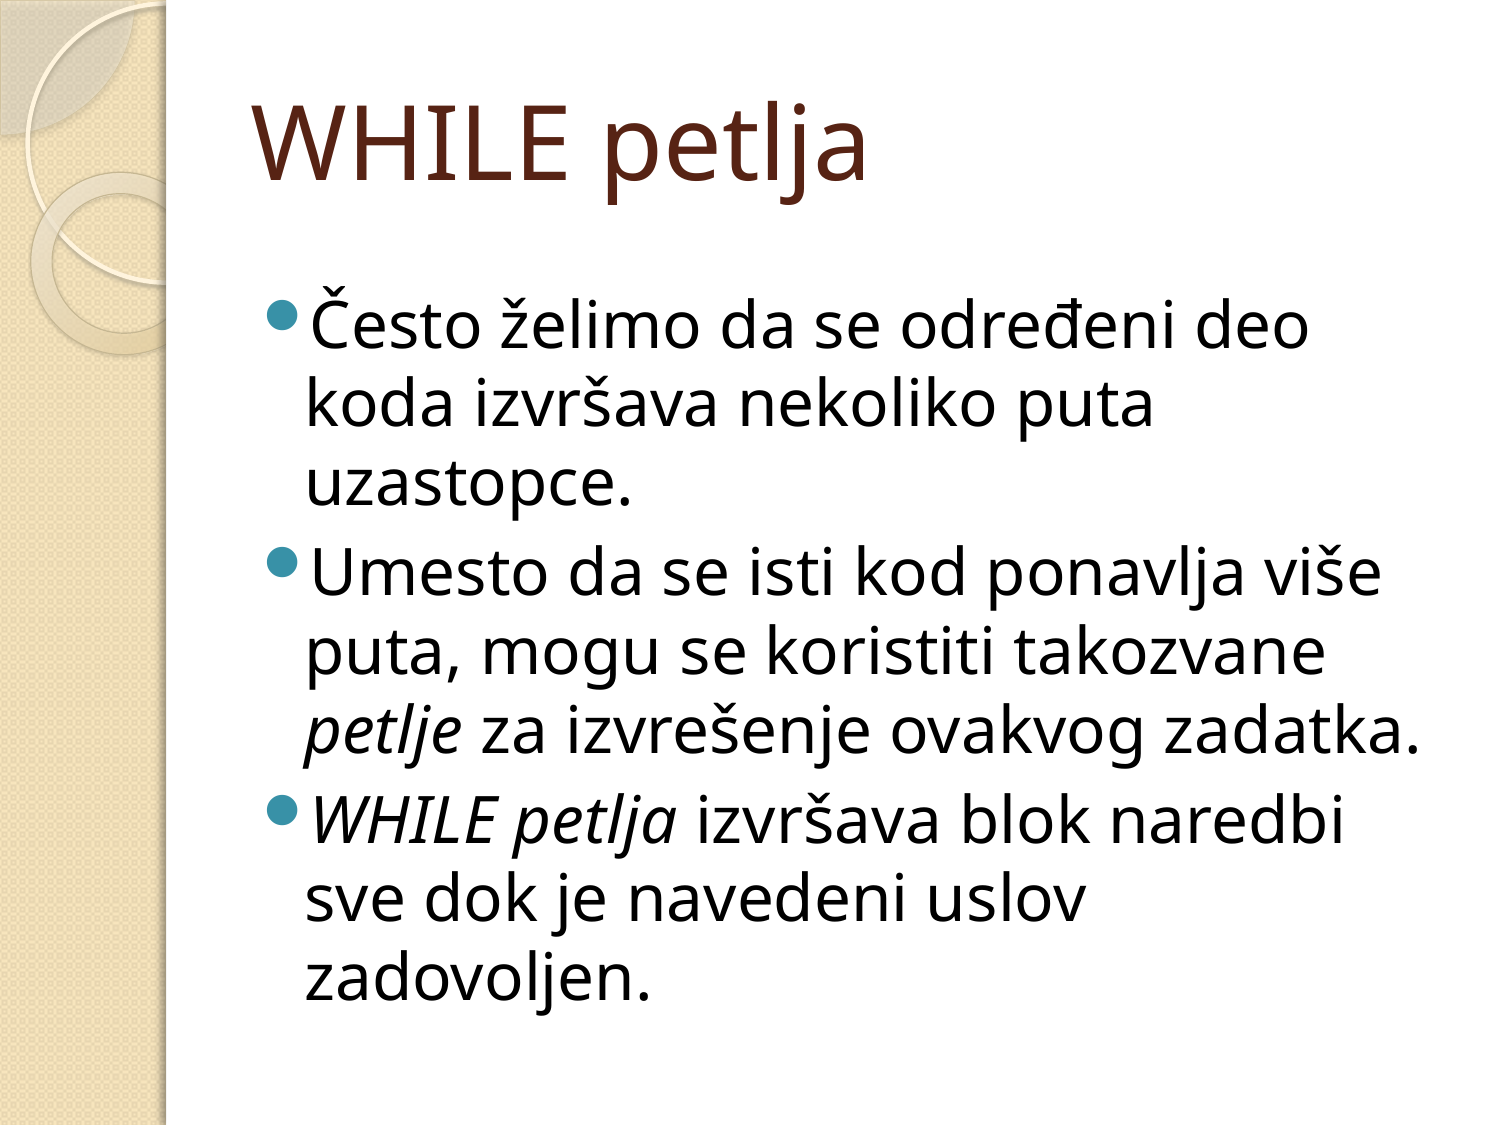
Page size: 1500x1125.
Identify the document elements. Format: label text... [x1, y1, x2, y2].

list Često želimo da se određeni deo koda izvršava nekoliko puta uzastopce. Umesto da se isti kod ponavlja više puta, mogu se koristiti takozvane petlje za izvrešenje ovakvog zadatka. WHILE petlja izvršava blok naredbi sve dok je navedeni uslov zadovoljen. [235, 275, 1466, 1025]
title WHILE petlja [235, 45, 1466, 233]
